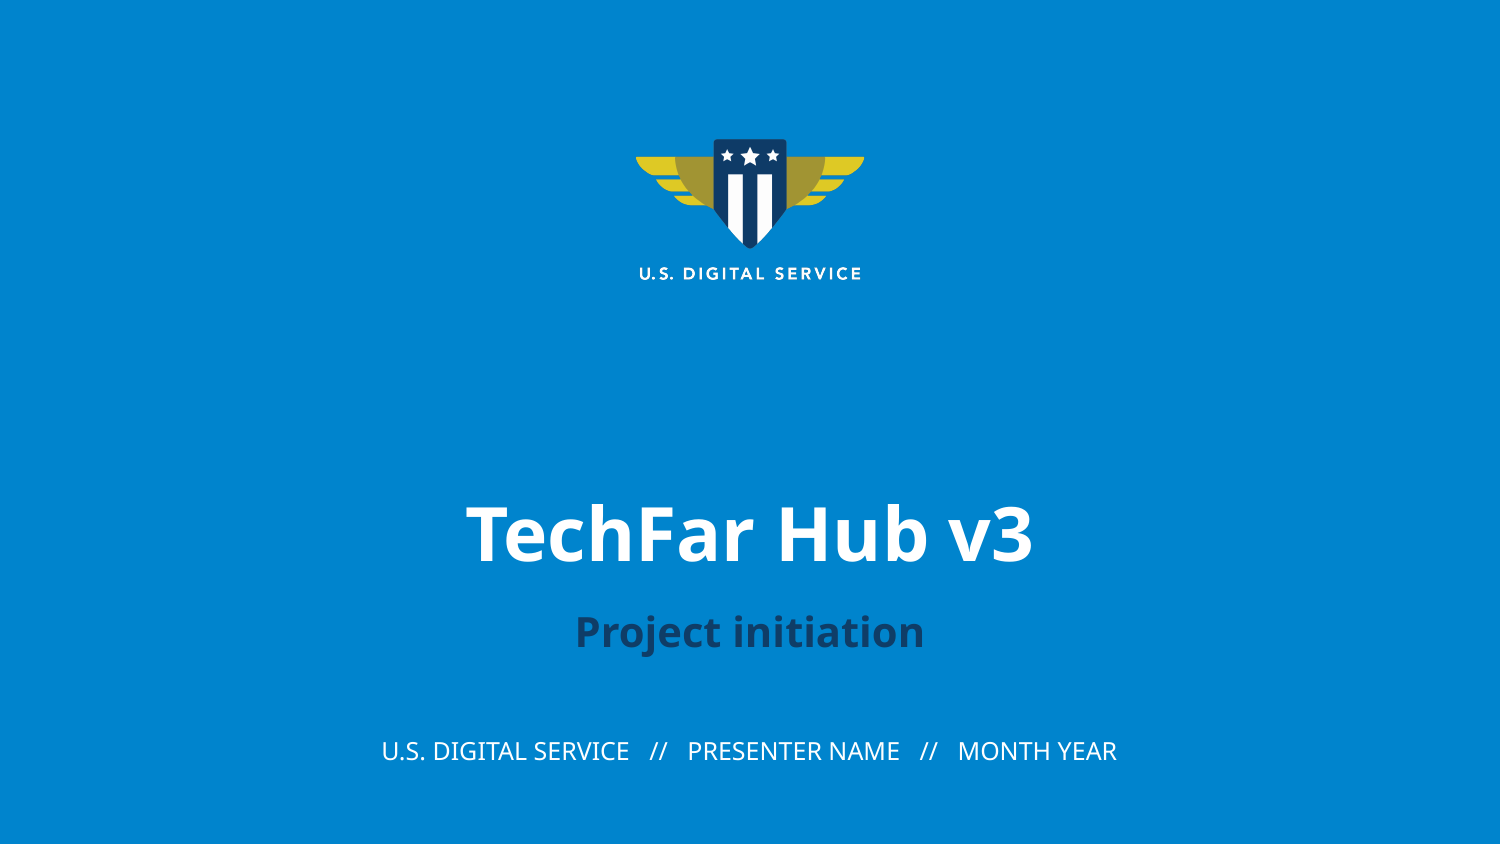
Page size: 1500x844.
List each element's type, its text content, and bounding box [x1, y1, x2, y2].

picture [623, 120, 877, 299]
subtitle Project initiation [183, 598, 1317, 675]
list U.S. Digital Service // Presenter name // month year [163, 720, 1337, 781]
title TechFar Hub v3 [184, 420, 1316, 584]
